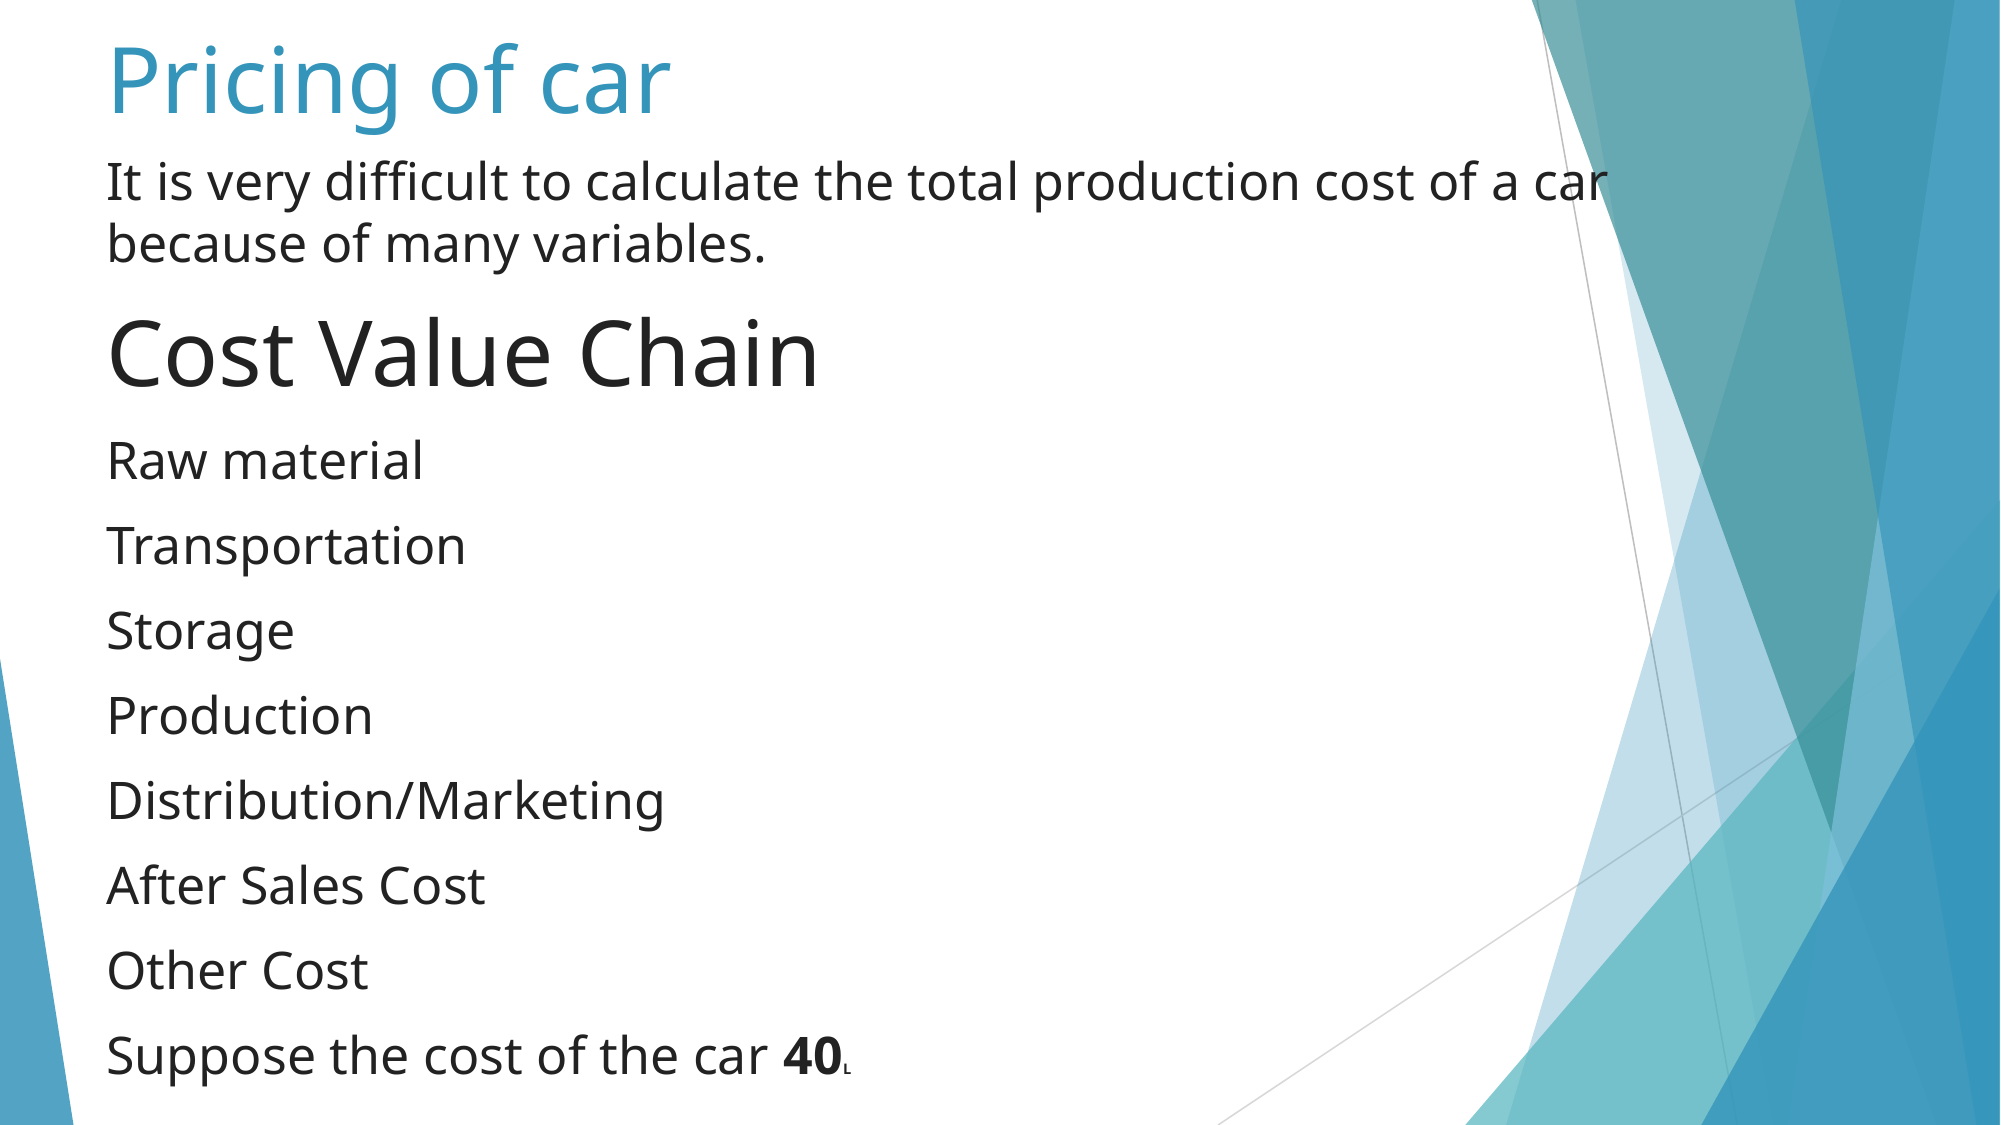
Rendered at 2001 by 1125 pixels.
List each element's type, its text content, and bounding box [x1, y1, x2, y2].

title Pricing of car [91, 14, 1502, 129]
list It is very difficult to calculate the total production cost of a car because of many variables. Cost Value Chain Raw material Transportation Storage Production Distribution/Marketing After Sales Cost Other Cost Suppose the cost of the car 40L [91, 140, 1658, 1111]
